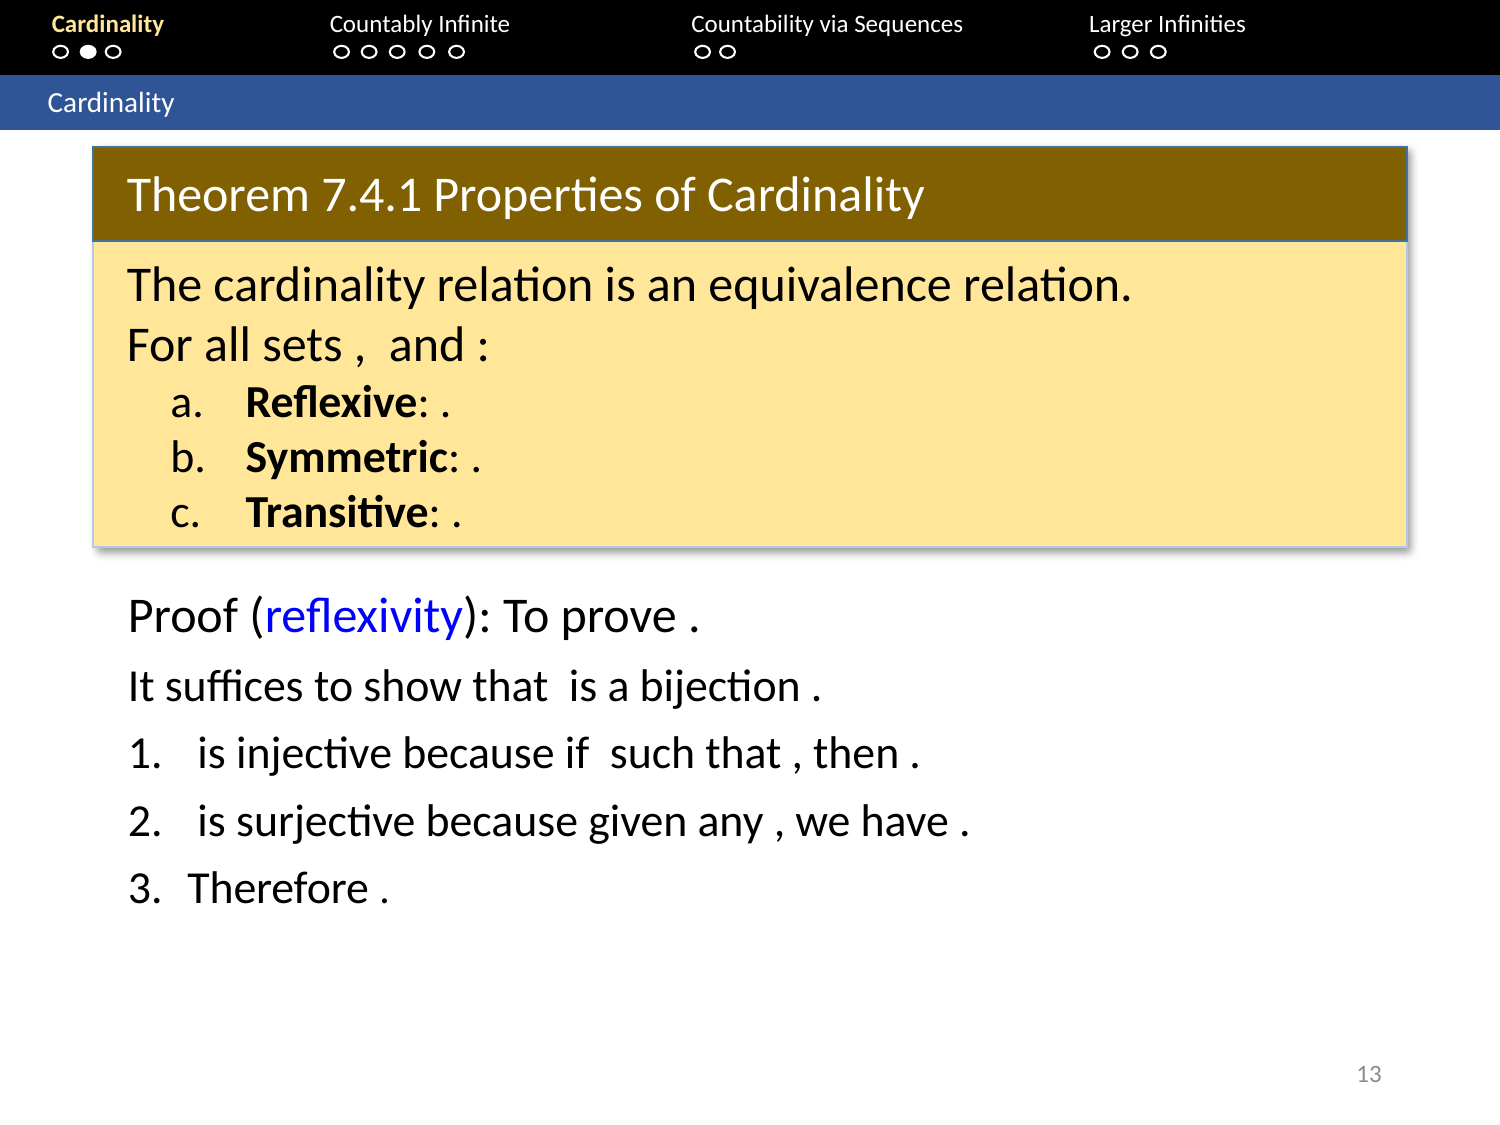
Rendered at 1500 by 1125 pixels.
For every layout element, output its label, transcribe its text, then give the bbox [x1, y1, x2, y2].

text_box [1149, 44, 1167, 59]
text_box Cardinality Countably Infinite Countability via Sequences Larger Infinities [0, 0, 1500, 75]
text_box [1093, 44, 1111, 59]
text_box [1121, 44, 1139, 59]
text_box [388, 44, 406, 59]
text_box [694, 44, 712, 59]
text_box [719, 44, 737, 59]
slide_number 13 [1059, 1042, 1397, 1103]
text_box [360, 44, 378, 59]
text_box [448, 44, 466, 59]
text_box [418, 44, 436, 59]
text_box [104, 44, 122, 59]
text_box [333, 44, 351, 59]
text_box [52, 44, 70, 59]
text_box Cardinality [0, 75, 1500, 130]
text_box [93, 146, 1407, 548]
text_box [79, 44, 97, 59]
